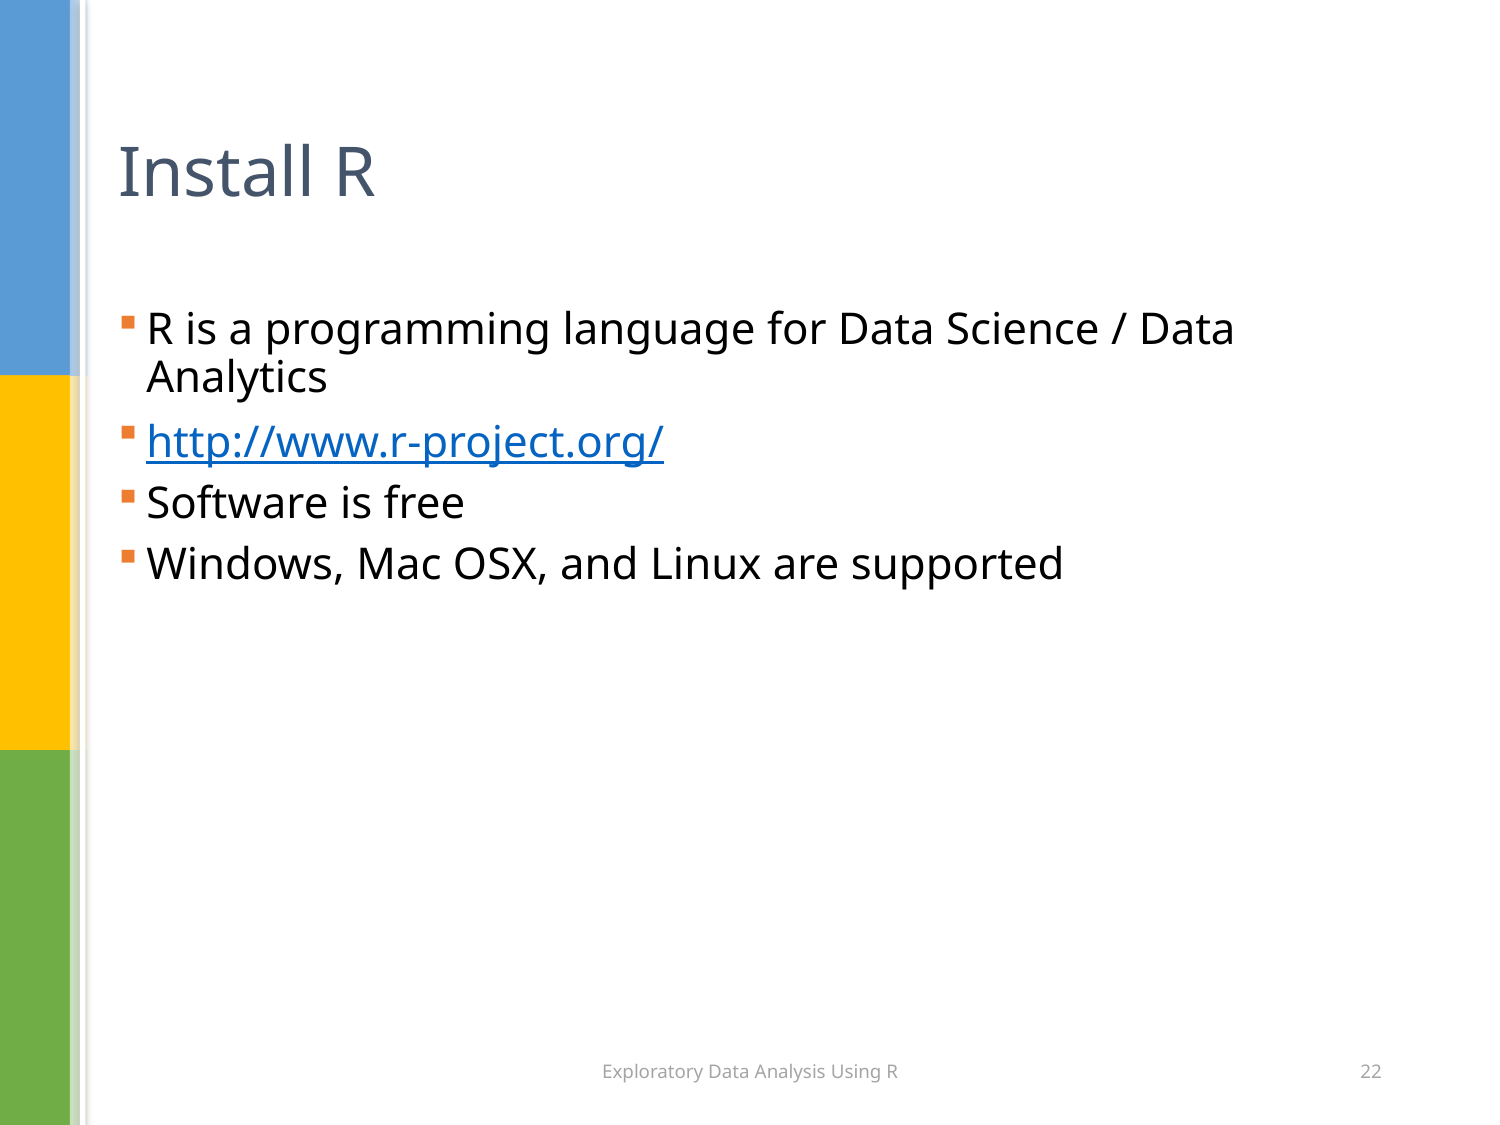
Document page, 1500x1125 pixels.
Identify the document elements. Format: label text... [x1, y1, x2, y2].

slide_number 22 [993, 1042, 1397, 1103]
footer Exploratory Data Analysis Using R [571, 1042, 929, 1103]
title Install R [103, 59, 1397, 278]
list R is a programming language for Data Science / Data Analytics http://www.r-project.org/ Software is free Windows, Mac OSX, and Linux are supported [103, 299, 1397, 1014]
